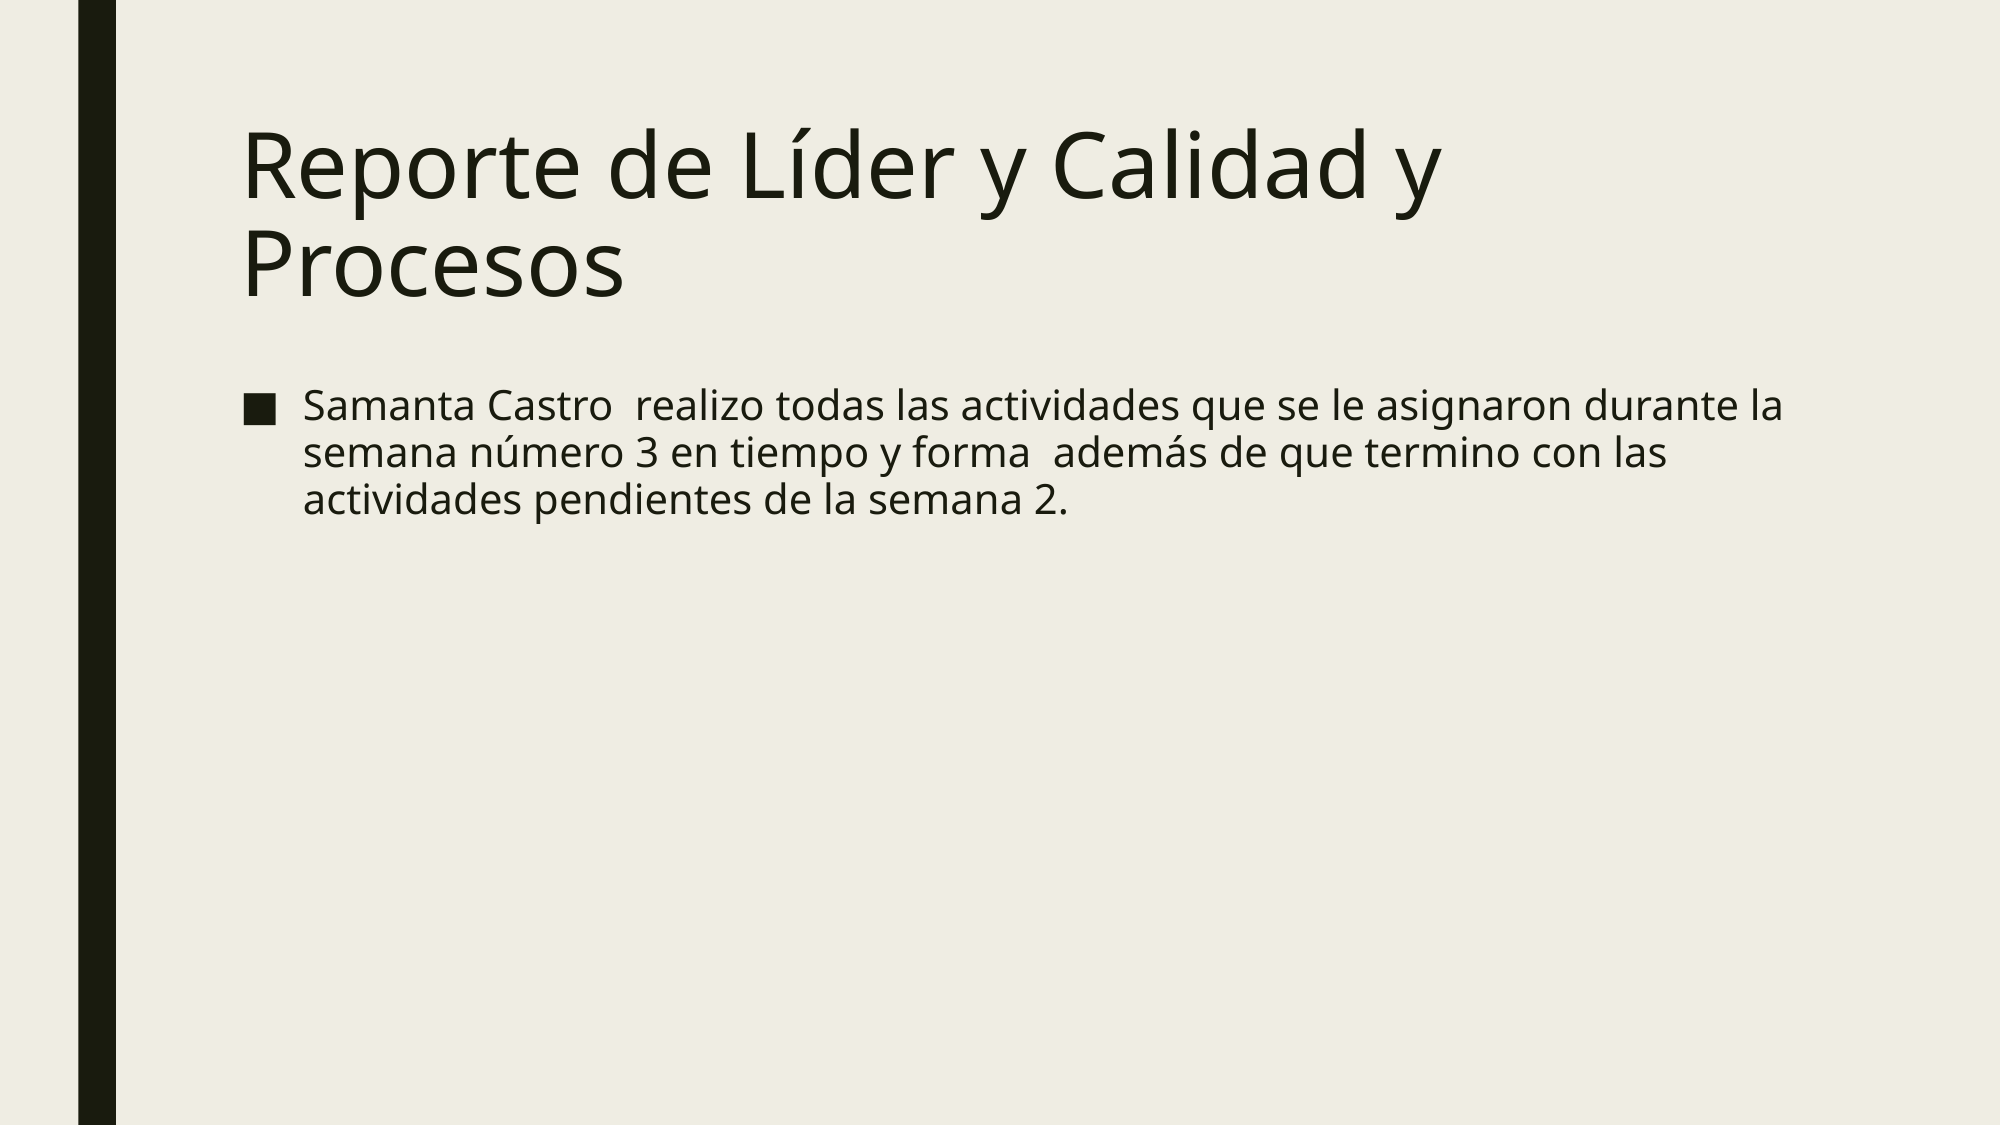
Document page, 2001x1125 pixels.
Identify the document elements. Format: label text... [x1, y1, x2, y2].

title Reporte de Líder y Calidad y Procesos [225, 112, 1800, 357]
list Samanta Castro realizo todas las actividades que se le asignaron durante la semana número 3 en tiempo y forma además de que termino con las actividades pendientes de la semana 2. [225, 375, 1800, 963]
